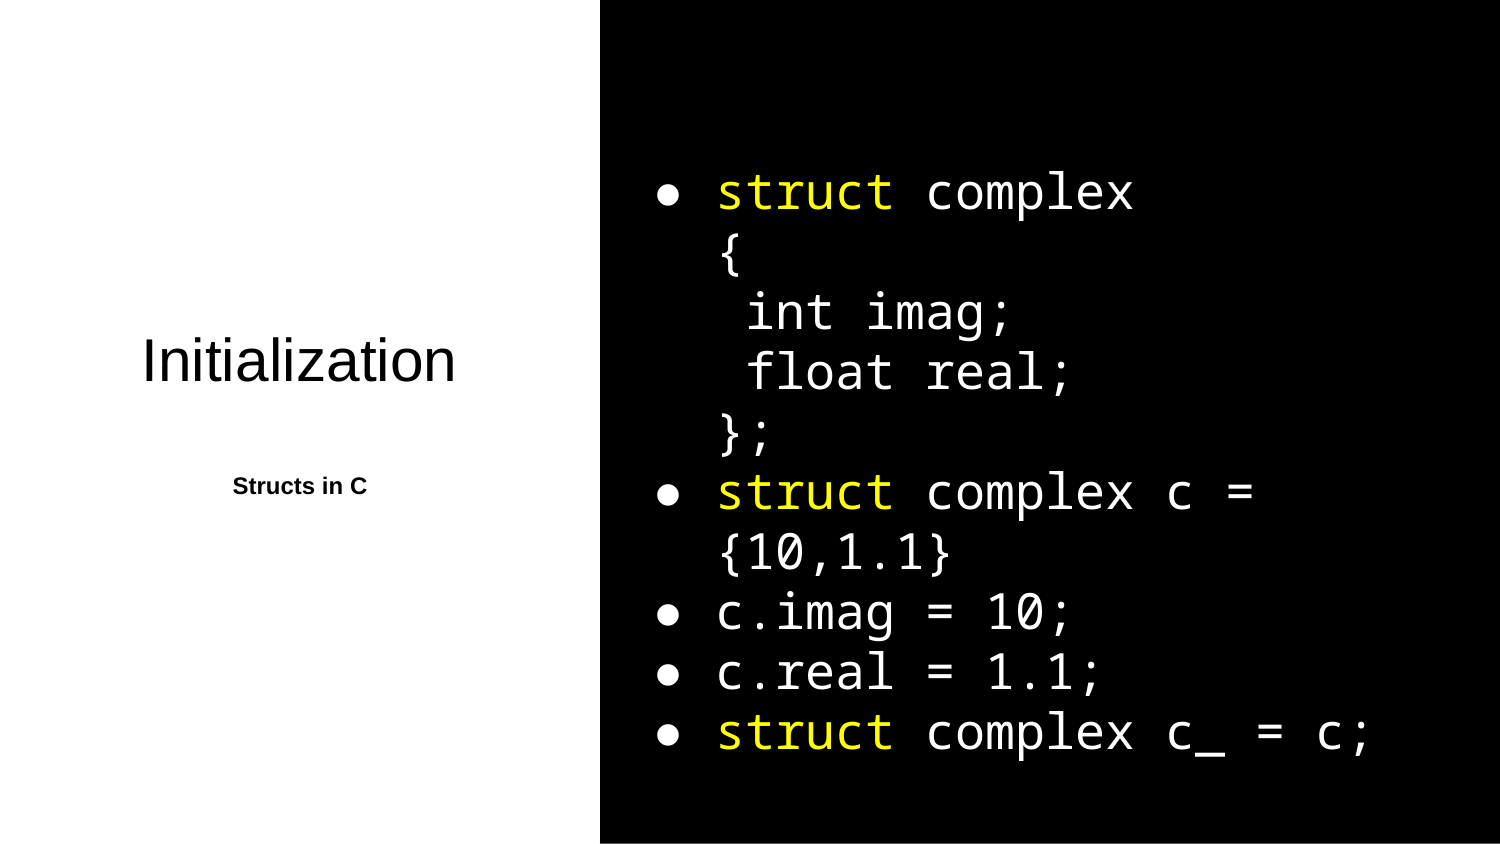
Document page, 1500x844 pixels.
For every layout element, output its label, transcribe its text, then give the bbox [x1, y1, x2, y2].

text_box [0, 0, 600, 844]
text_box struct complex { int imag; float real; }; struct complex c = {10,1.1} c.imag = 10; c.real = 1.1; struct complex c_ = c; [625, 144, 1475, 699]
text_box Structs in C [31, 455, 569, 565]
text_box C Header Files <assert.h> Program assertion functions <ctype.h> Character type functions <locale.h> Localization functions <math.h> Mathematics functions <setjmp.h> Jump functions <signal.h> Signal handling functions <stdarg.h> Variable arguments handling functions <stdio.h> Standard Input/Output functions <stdlib.h> Standard Utility functions <string.h> String handling functions <time.h> Date time functions [600, 0, 1500, 844]
text_box Initialization [13, 279, 587, 489]
